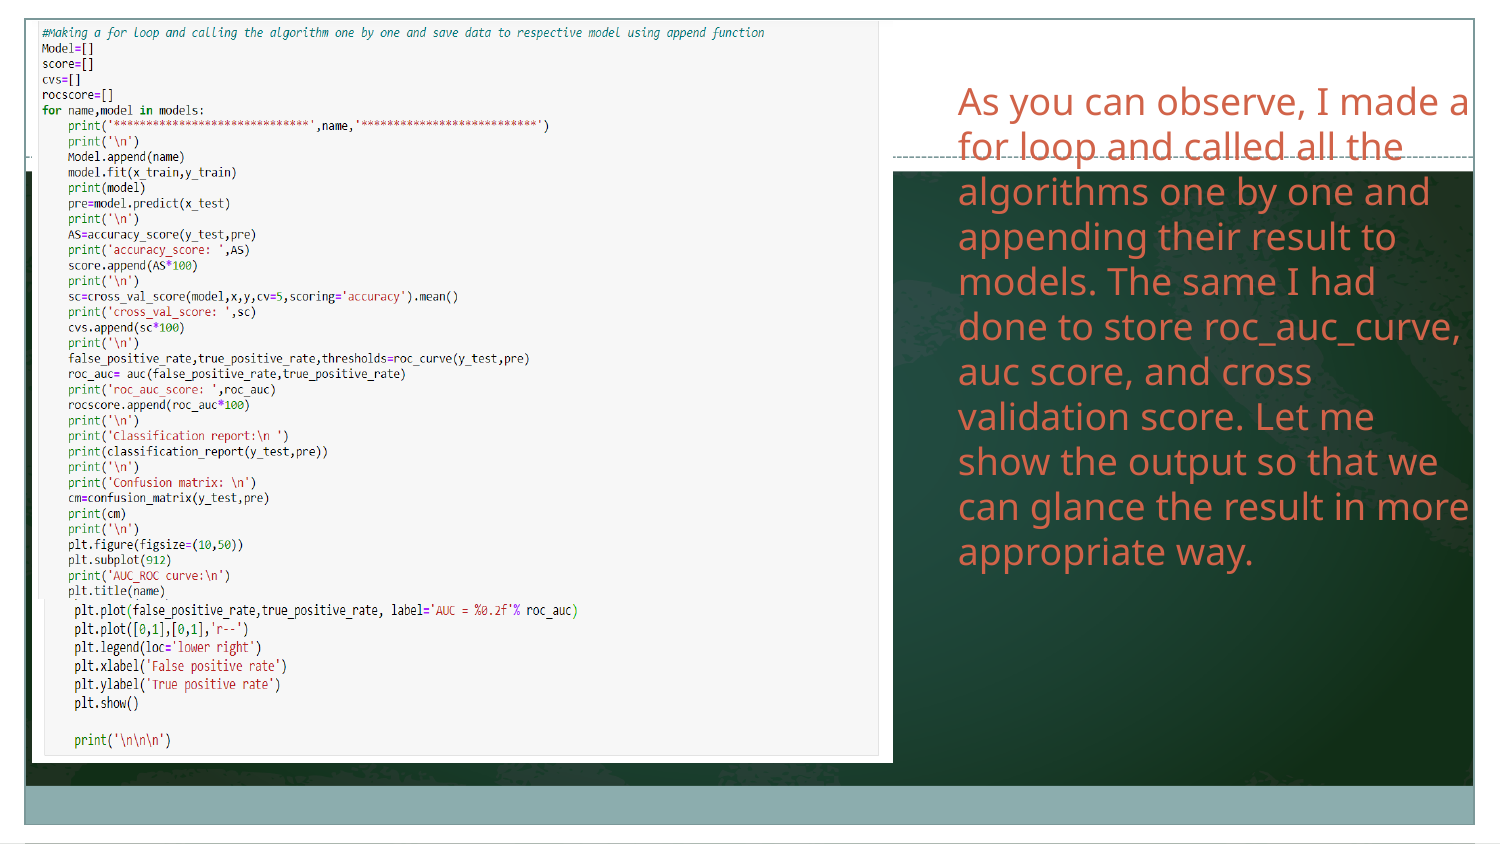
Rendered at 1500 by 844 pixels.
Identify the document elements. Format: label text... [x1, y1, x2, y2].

text_box As you can observe, I made a for loop and called all the algorithms one by one and appending their result to models. The same I had done to store roc_auc_curve, auc score, and cross validation score. Let me show the output so that we can glance the result in more appropriate way. [943, 70, 1489, 626]
picture [26, 21, 1473, 785]
